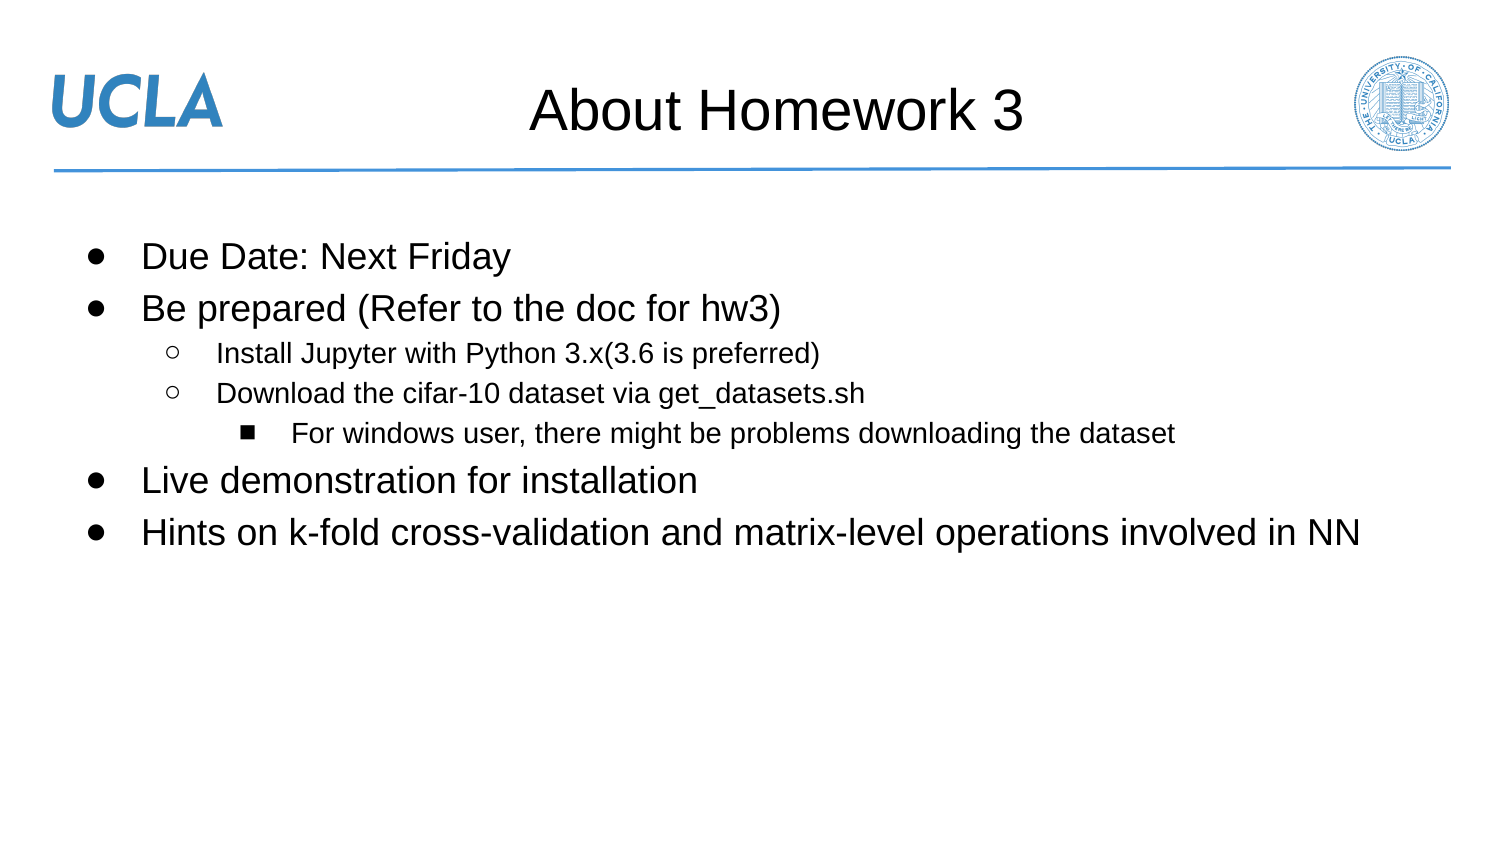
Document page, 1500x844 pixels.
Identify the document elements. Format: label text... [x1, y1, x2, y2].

picture [50, 70, 224, 129]
picture [1354, 56, 1450, 152]
list Due Date: Next Friday Be prepared (Refer to the doc for hw3) Install Jupyter with Python 3.x(3.6 is preferred) Download the cifar-10 dataset via get_datasets.sh For windows user, there might be problems downloading the dataset Live demonstration for installation Hints on k-fold cross-validation and matrix-level operations involved in NN [51, 210, 1449, 802]
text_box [53, 167, 1452, 171]
title About Homework 3 [228, 56, 1327, 151]
